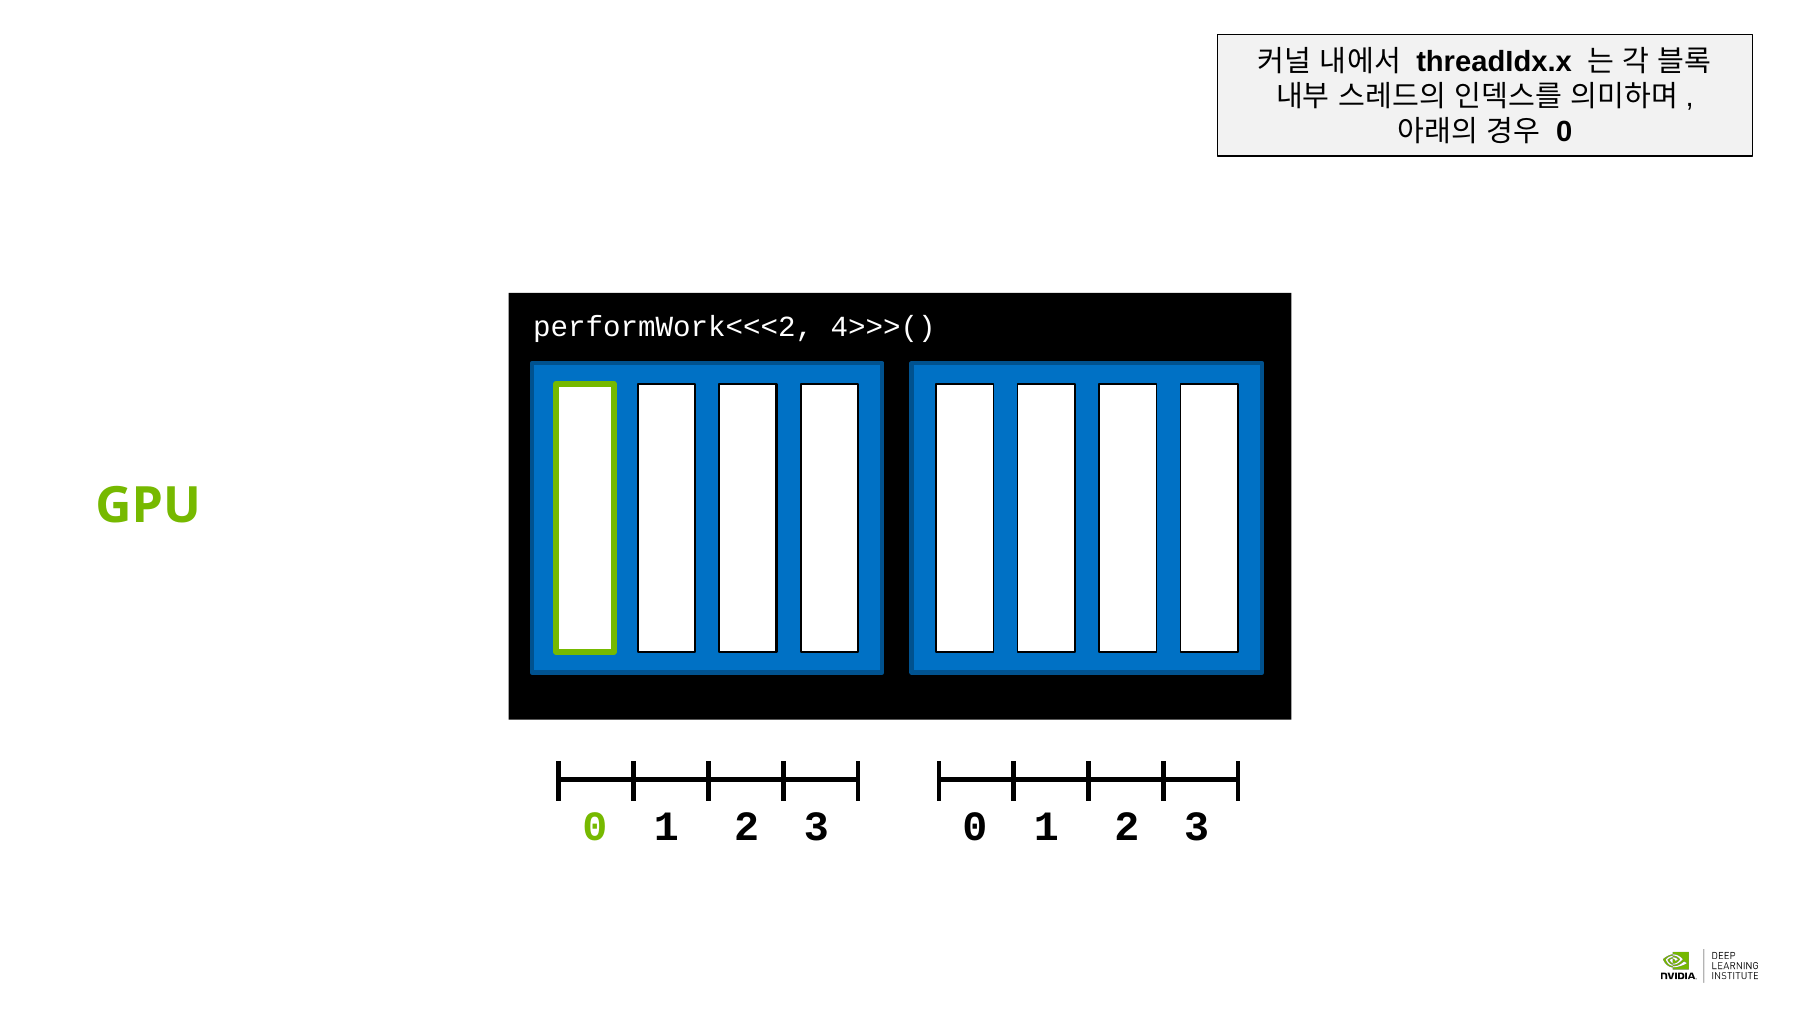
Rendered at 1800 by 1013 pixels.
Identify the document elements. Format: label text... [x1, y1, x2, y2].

text_box [1098, 383, 1157, 652]
text_box performWork<<<2, 4>>>() [518, 299, 977, 350]
text_box [556, 383, 614, 652]
text_box [800, 383, 858, 652]
picture [1661, 949, 1758, 983]
text_box 커널 내에서 threadIdx.x 는 각 블록 내부 스레드의 인덱스를 의미하며, 아래의 경우 0 [1217, 34, 1753, 156]
text_box [911, 363, 1263, 673]
text_box GPU [80, 471, 227, 542]
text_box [935, 760, 1239, 857]
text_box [555, 760, 859, 857]
text_box [1180, 383, 1238, 652]
text_box [936, 383, 994, 652]
text_box [508, 292, 1292, 720]
text_box [1017, 383, 1075, 652]
text_box [531, 363, 883, 673]
text_box [719, 383, 777, 652]
text_box [637, 383, 696, 652]
